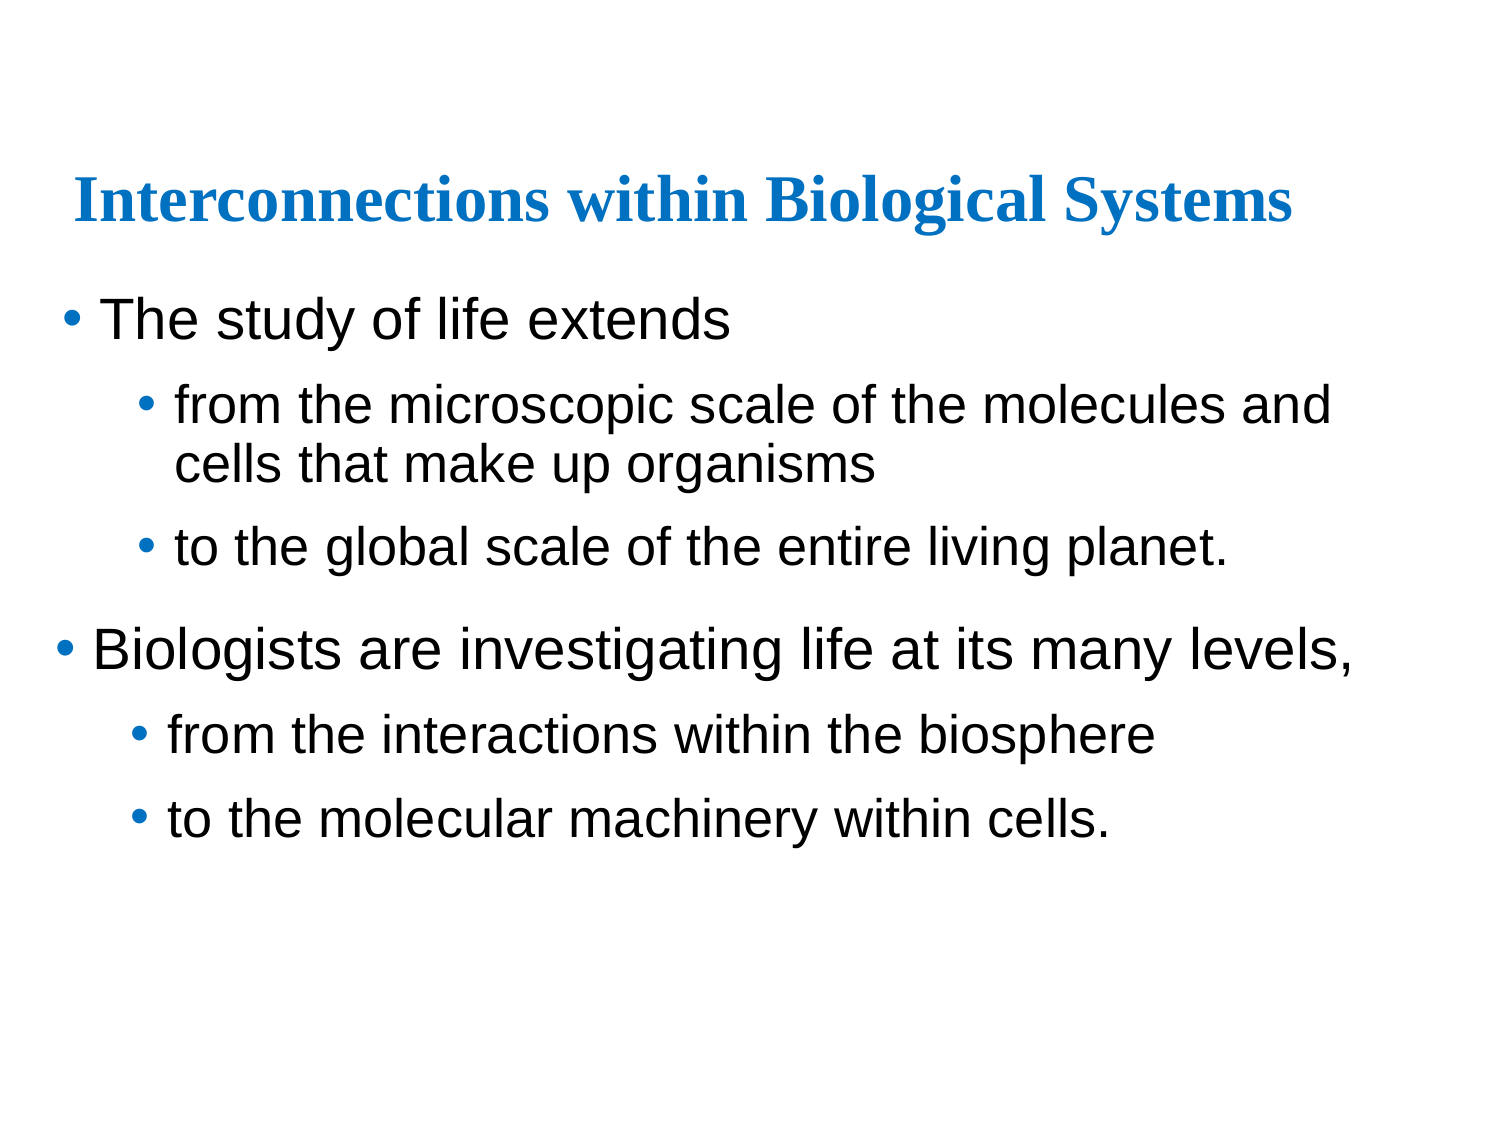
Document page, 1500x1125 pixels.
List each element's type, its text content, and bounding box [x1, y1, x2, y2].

text_box Biologists are investigating life at its many levels, from the interactions within the biosphere to the molecular machinery within cells. [40, 611, 1442, 875]
list The study of life extends from the microscopic scale of the molecules and cells that make up organisms to the global scale of the entire living planet. [47, 281, 1449, 600]
title Interconnections within Biological Systems [58, 156, 1370, 250]
